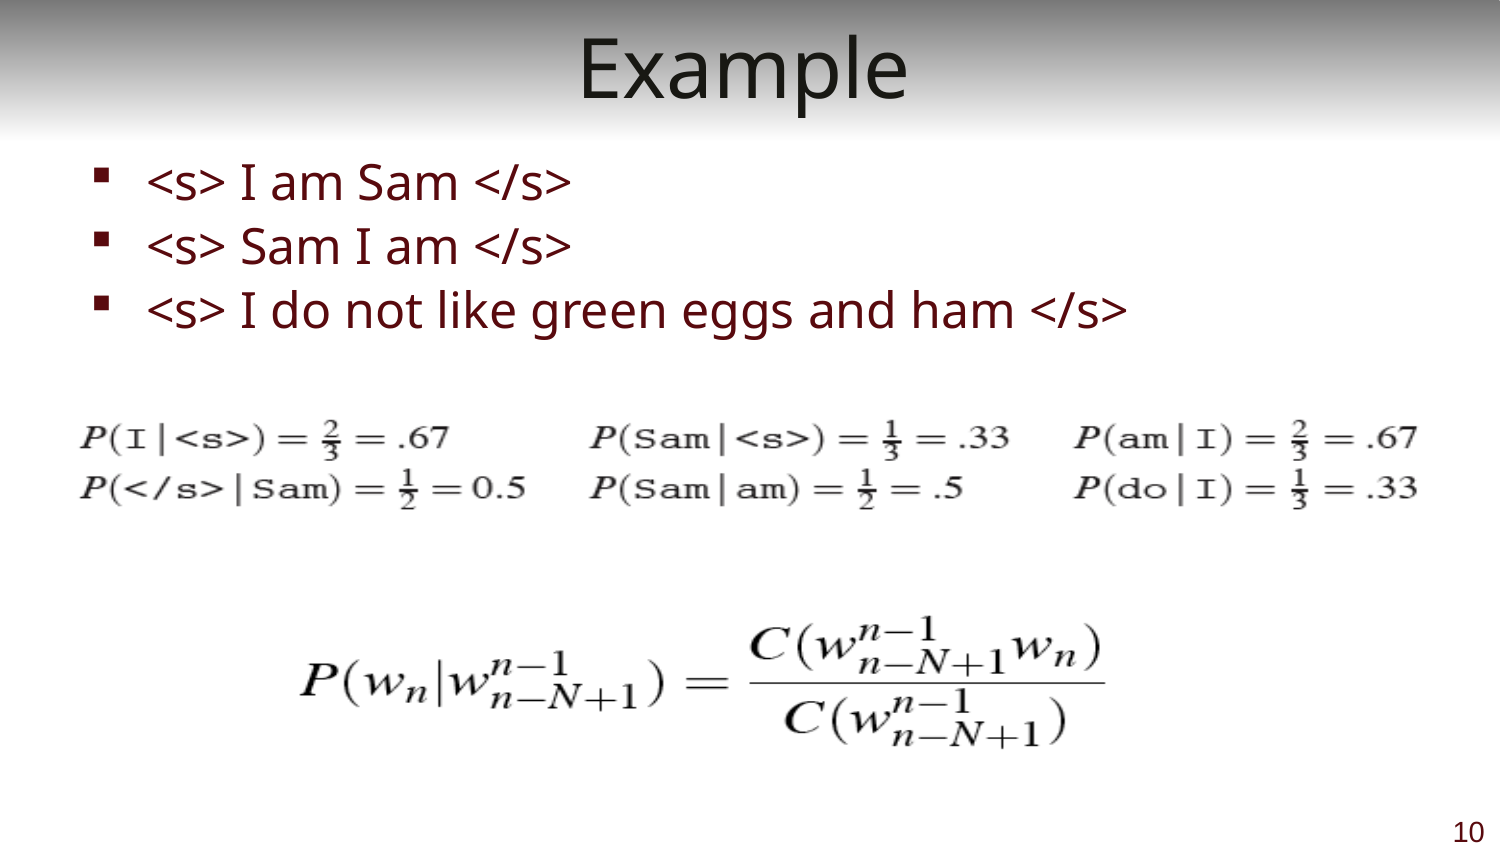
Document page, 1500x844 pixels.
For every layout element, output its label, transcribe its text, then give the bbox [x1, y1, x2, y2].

title Example [12, 0, 1475, 132]
picture [262, 590, 1144, 768]
list <s> I am Sam </s> <s> Sam I am </s> <s> I do not like green eggs and ham </s> [75, 150, 1413, 383]
picture [62, 402, 1441, 519]
slide_number 10 [1424, 806, 1500, 844]
